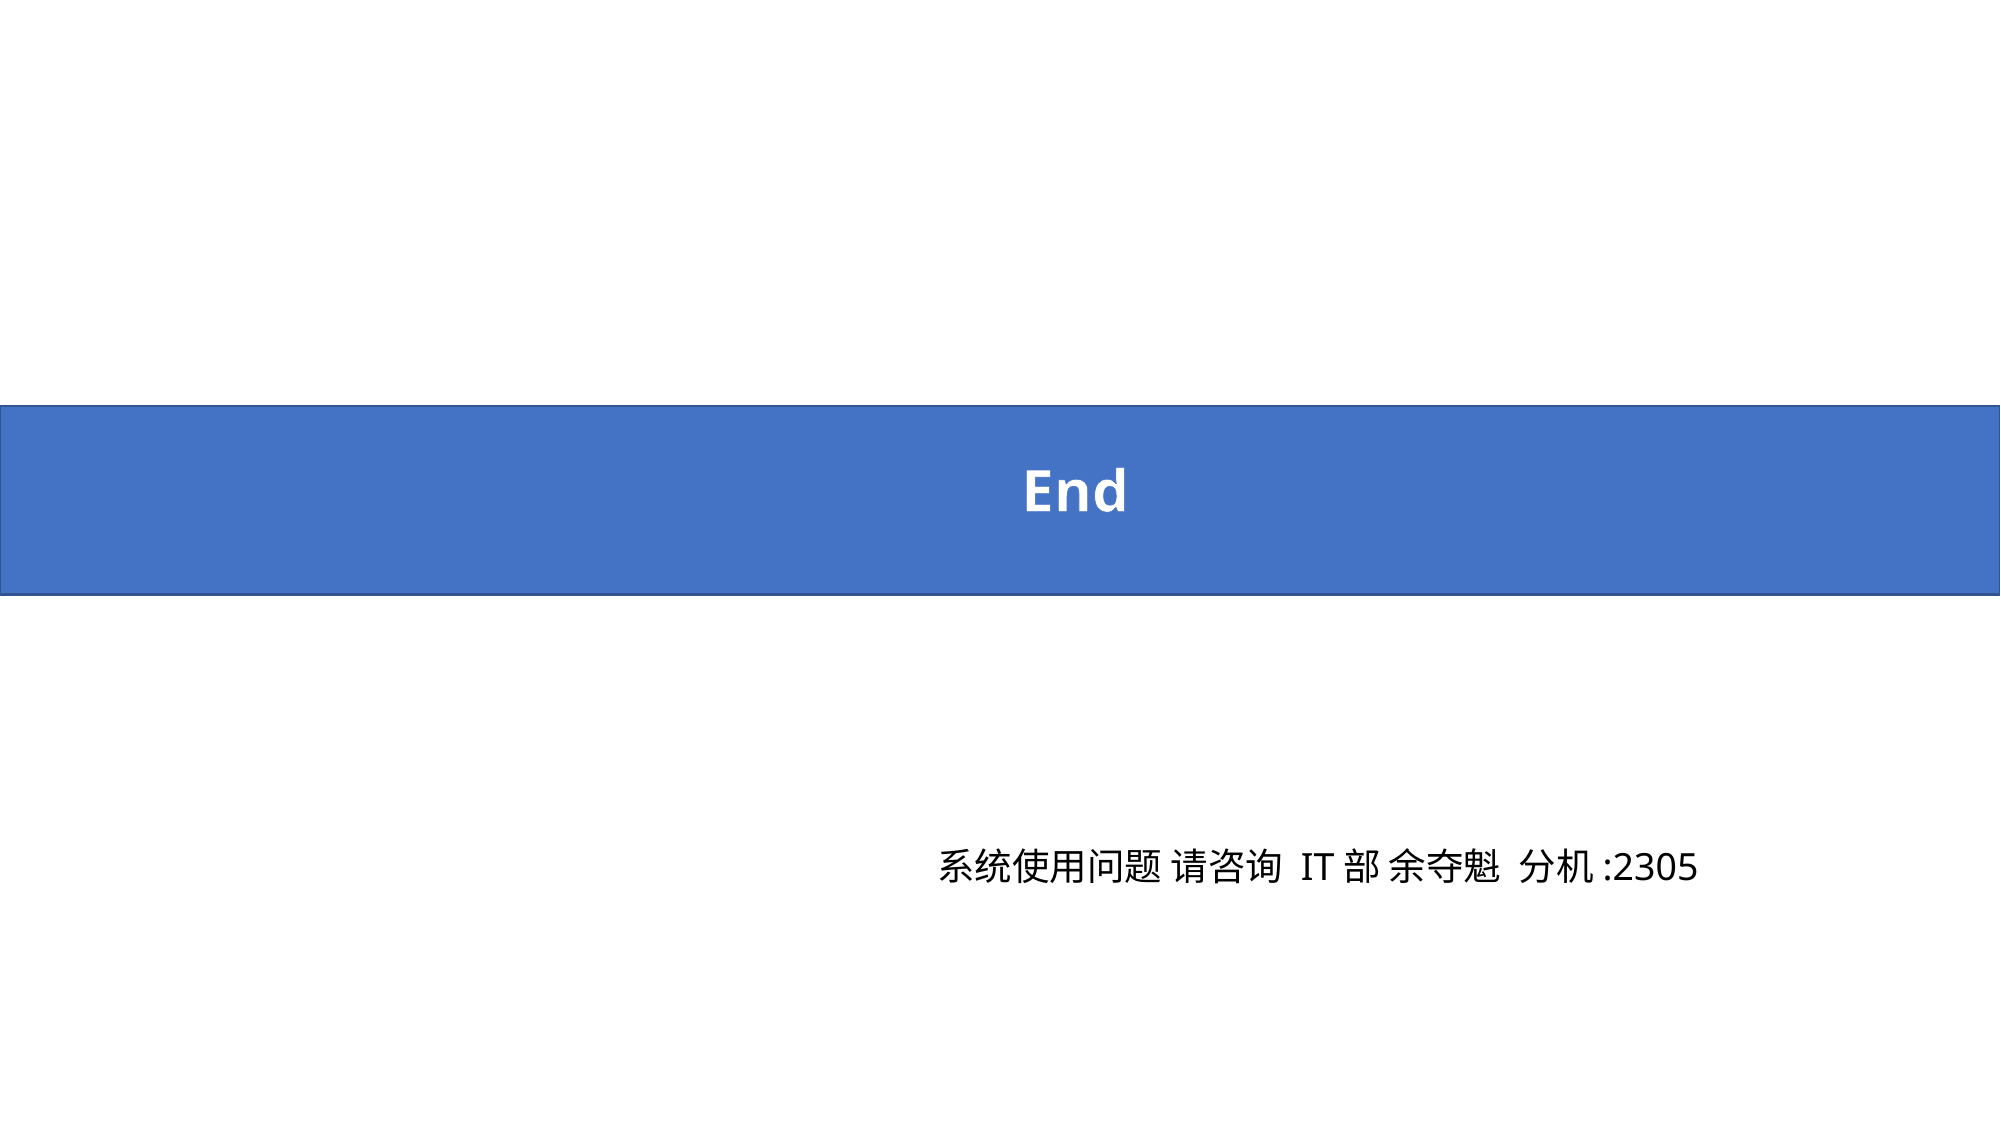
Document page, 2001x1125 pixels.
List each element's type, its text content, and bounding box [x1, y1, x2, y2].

text_box End [0, 405, 2000, 596]
text_box 系统使用问题 请咨询 IT部 余夺魁 分机:2305 [922, 790, 1811, 896]
